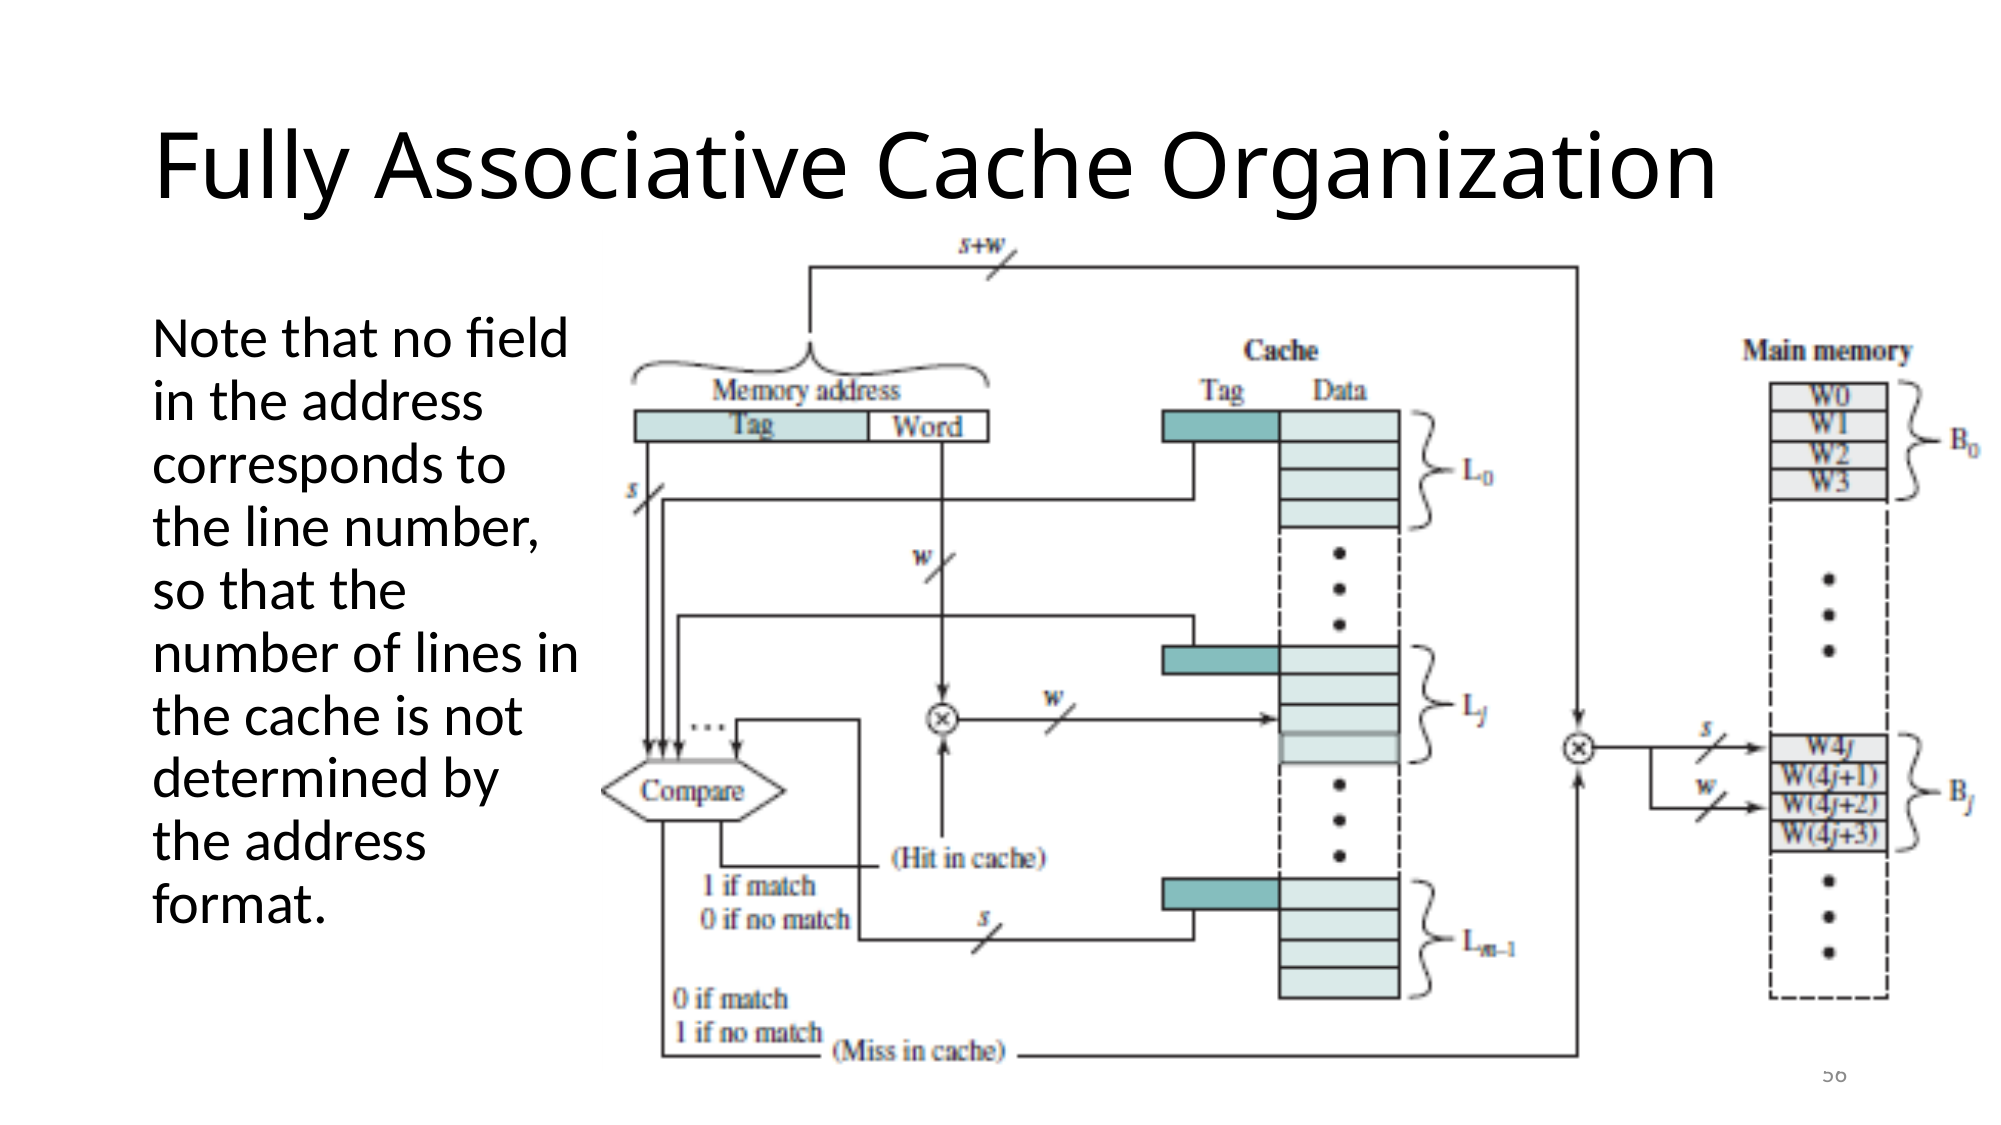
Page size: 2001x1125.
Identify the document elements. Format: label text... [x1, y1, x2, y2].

picture [601, 230, 1988, 1071]
slide_number 56 [1412, 1071, 1863, 1103]
title Fully Associative Cache Organization [137, 59, 1863, 278]
list Note that no field in the address corresponds to the line number, so that the number of lines in the cache is not determined by the address format. [137, 299, 601, 1014]
